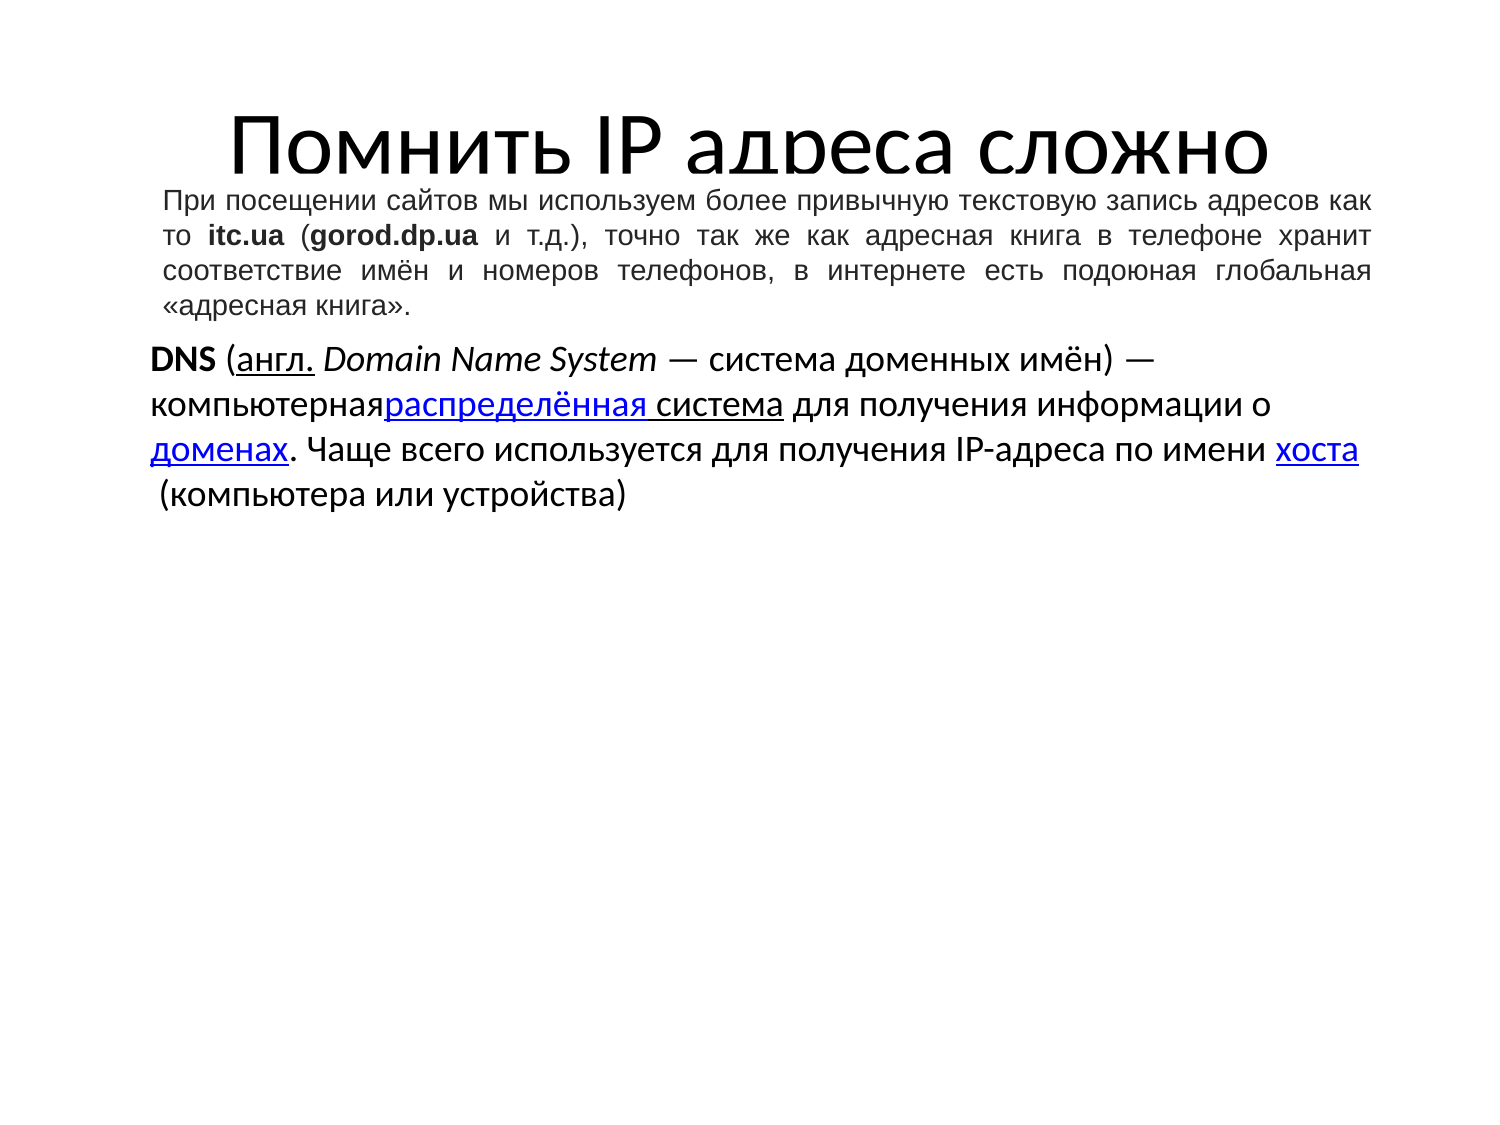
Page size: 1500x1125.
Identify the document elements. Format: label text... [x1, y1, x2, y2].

title Помнить IP адреса сложно [75, 45, 1425, 233]
text_box При посещении сайтов мы используем более привычную текстовую запись адресов как то itc.ua (gorod.dp.ua и т.д.), точно так же как адресная книга в телефоне хранит соответствие имён и номеров телефонов, в интернете есть подоюная глобальная «адресная книга». [147, 173, 1388, 329]
text_box DNS (англ. Domain Name System — система доменных имён) — компьютернаяраспределённая система для получения информации о доменах. Чаще всего используется для получения IP-адреса по имени хоста (компьютера или устройства) [135, 326, 1400, 521]
